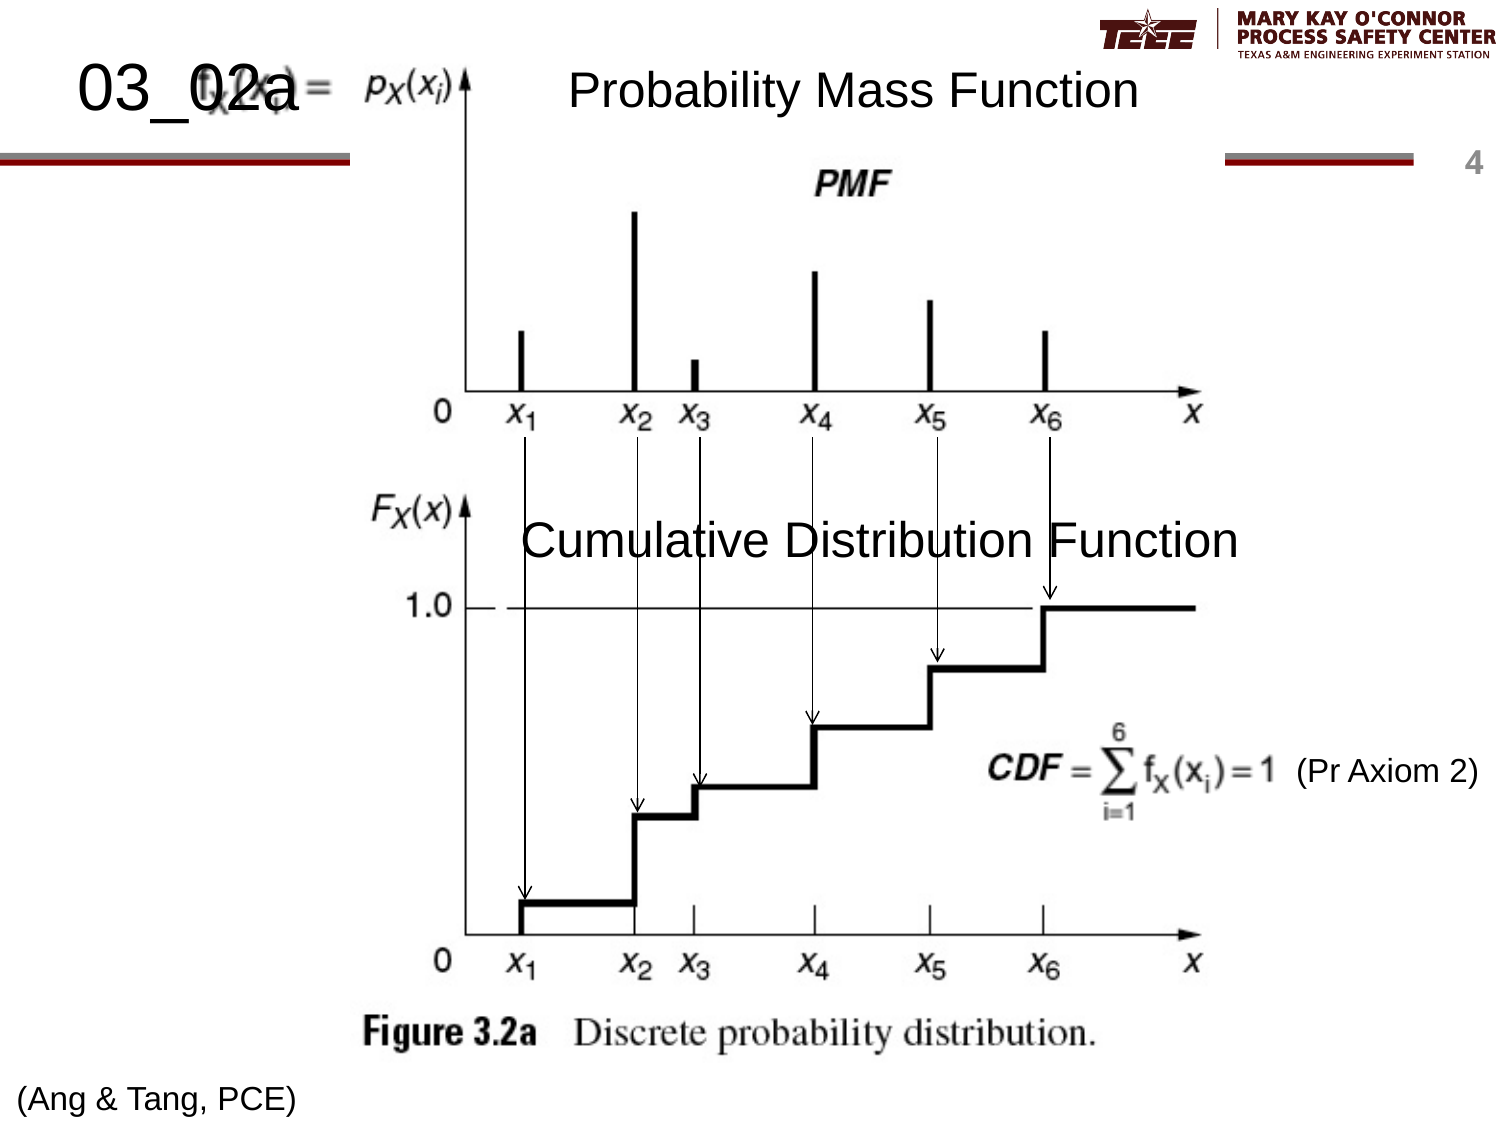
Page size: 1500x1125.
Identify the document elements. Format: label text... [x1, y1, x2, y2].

title 03_02a [62, 24, 1413, 143]
text_box (Pr Axiom 2) [1281, 742, 1495, 797]
text_box Cumulative Distribution Function [1229, 499, 1255, 575]
picture [1100, 8, 1496, 61]
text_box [1067, 712, 1276, 826]
text_box (Ang & Tang, PCE) [1, 1069, 313, 1125]
picture [349, 49, 1225, 1063]
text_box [191, 49, 338, 122]
